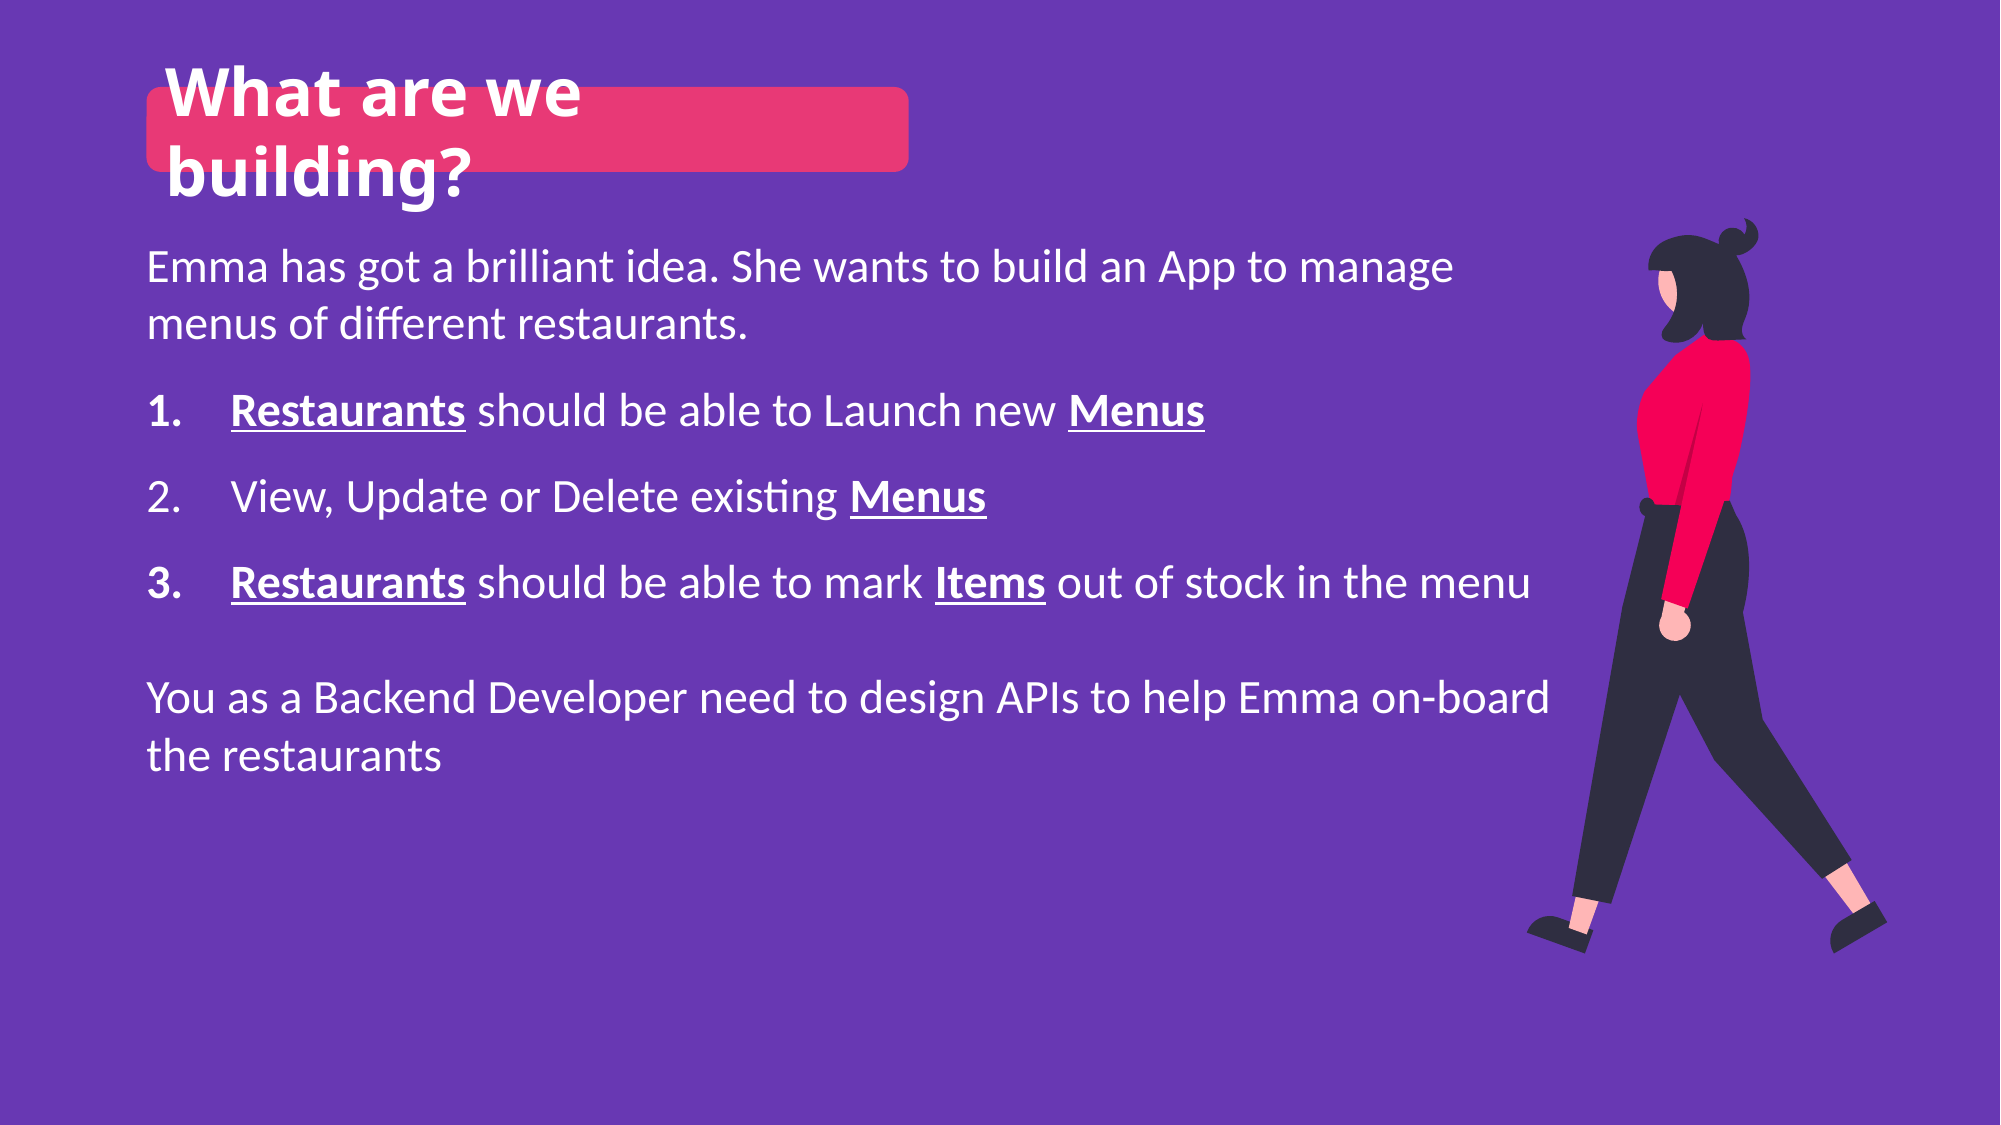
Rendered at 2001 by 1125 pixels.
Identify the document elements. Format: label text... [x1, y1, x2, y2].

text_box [1526, 218, 1888, 954]
text_box What are we building? [145, 85, 910, 173]
text_box Emma has got a brilliant idea. She wants to build an App to manage menus of different restaurants. Restaurants should be able to Launch new Menus View, Update or Delete existing Menus Restaurants should be able to mark Items out of stock in the menu You as a Backend Developer need to design APIs to help Emma on-board the restaurants [131, 227, 1526, 788]
